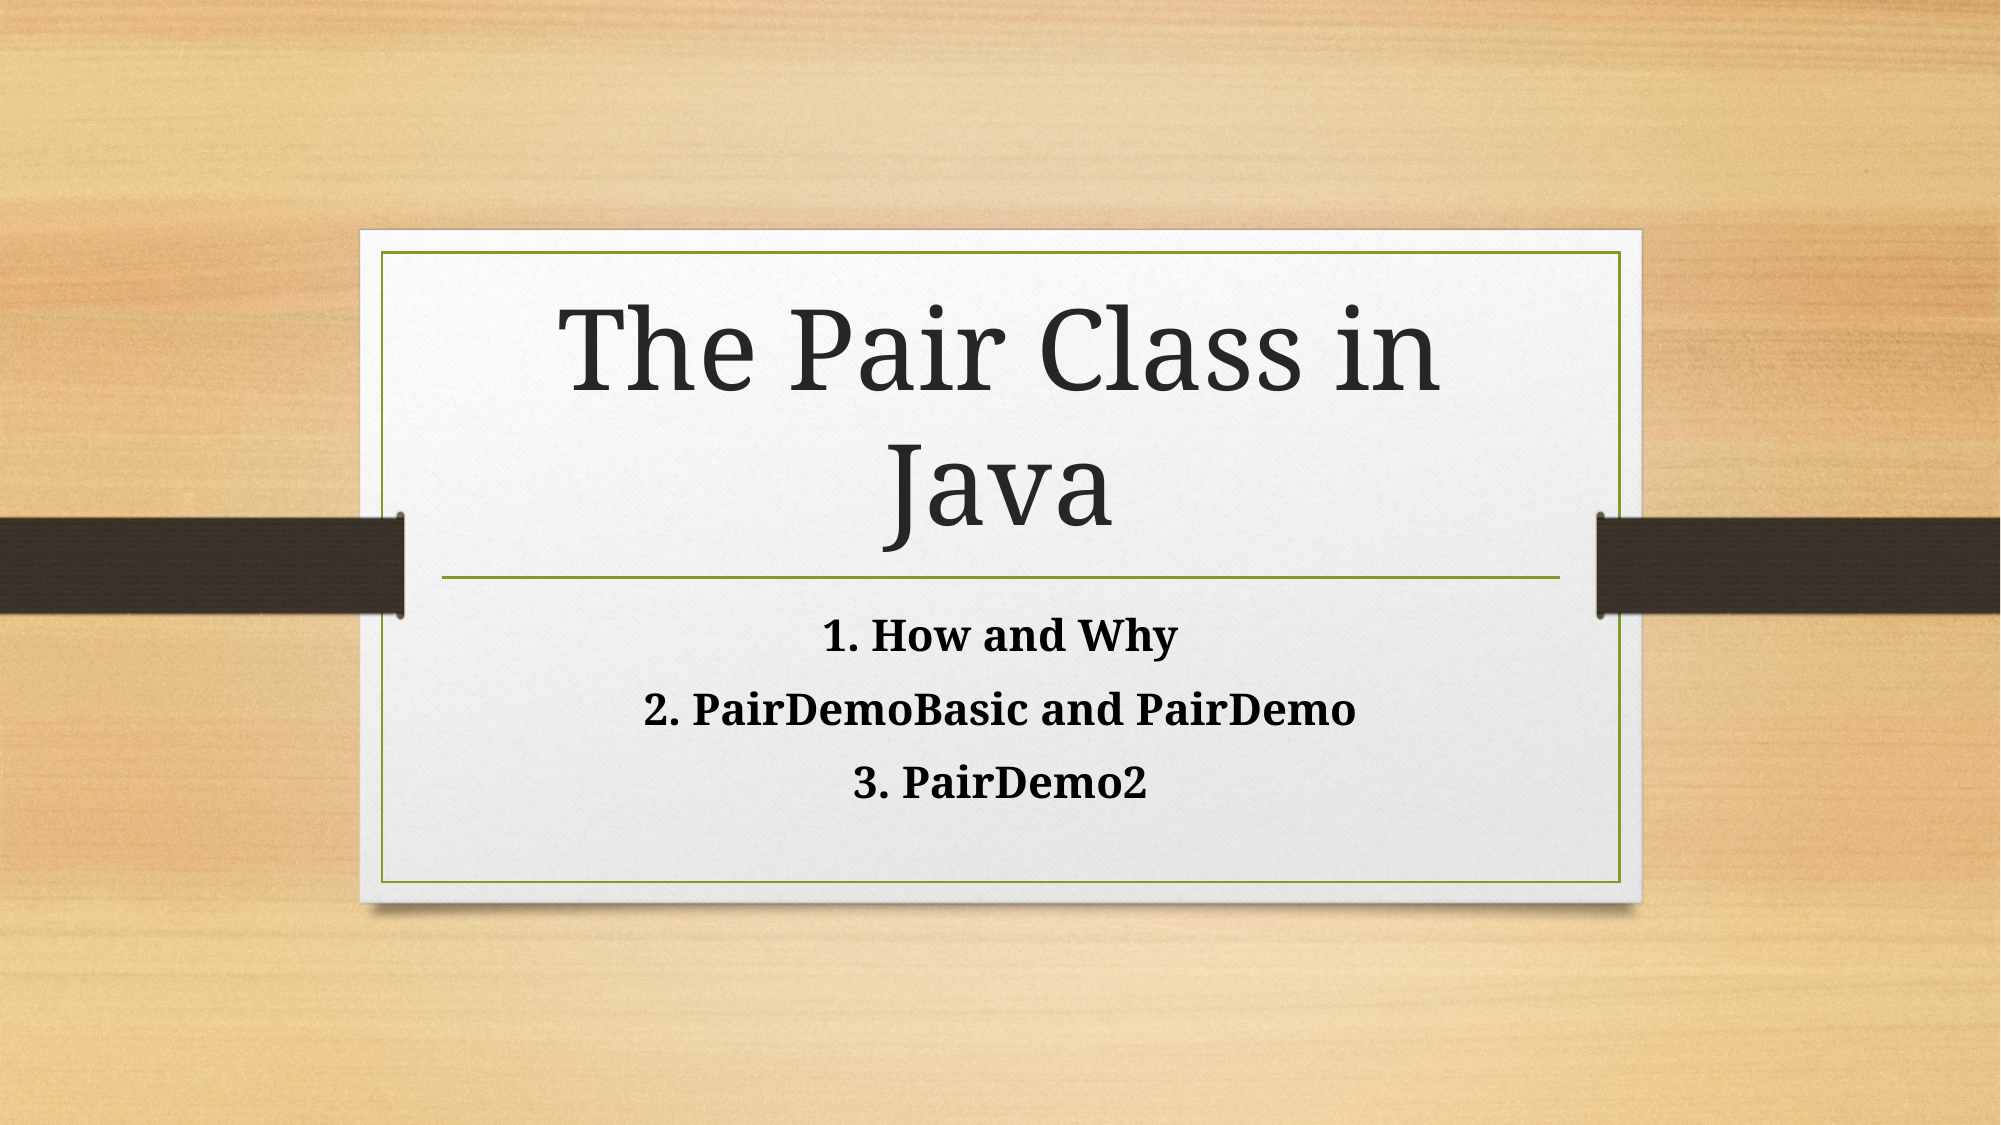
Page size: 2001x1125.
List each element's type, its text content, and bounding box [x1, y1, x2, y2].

text_box [455, 755, 906, 817]
picture [0, 0, 2001, 1125]
title The Pair Class in Java [441, 306, 1560, 556]
subtitle 1. How and Why 2. PairDemoBasic and PairDemo 3. PairDemo2 [441, 600, 1560, 817]
